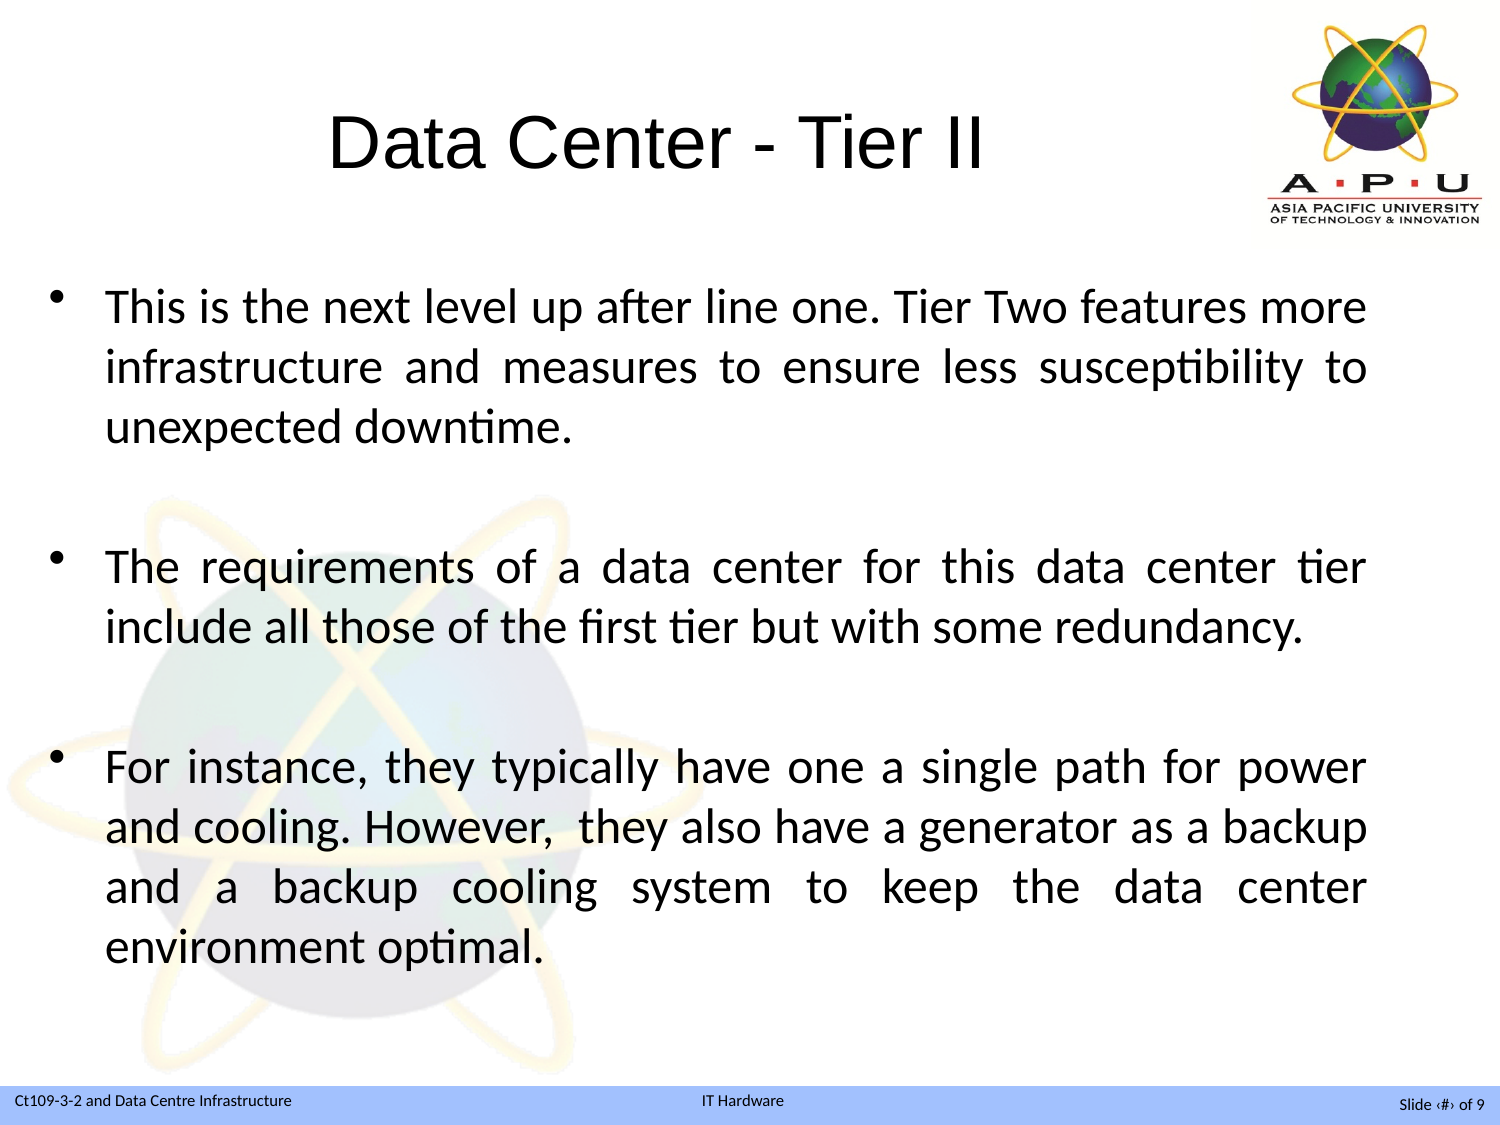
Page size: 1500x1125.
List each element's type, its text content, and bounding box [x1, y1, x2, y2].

picture [1251, 0, 1500, 249]
footer Slide ‹#› of 9 [1024, 1086, 1500, 1125]
list This is the next level up after line one. Tier Two features more infrastructure and measures to ensure less susceptibility to unexpected downtime. The requirements of a data center for this data center tier include all those of the first tier but with some redundancy. For instance, they typically have one a single path for power and cooling. However, they also have a generator as a backup and a backup cooling system to keep the data center environment optimal. [33, 265, 1384, 1009]
title Data Center - Tier II [79, 45, 1235, 233]
